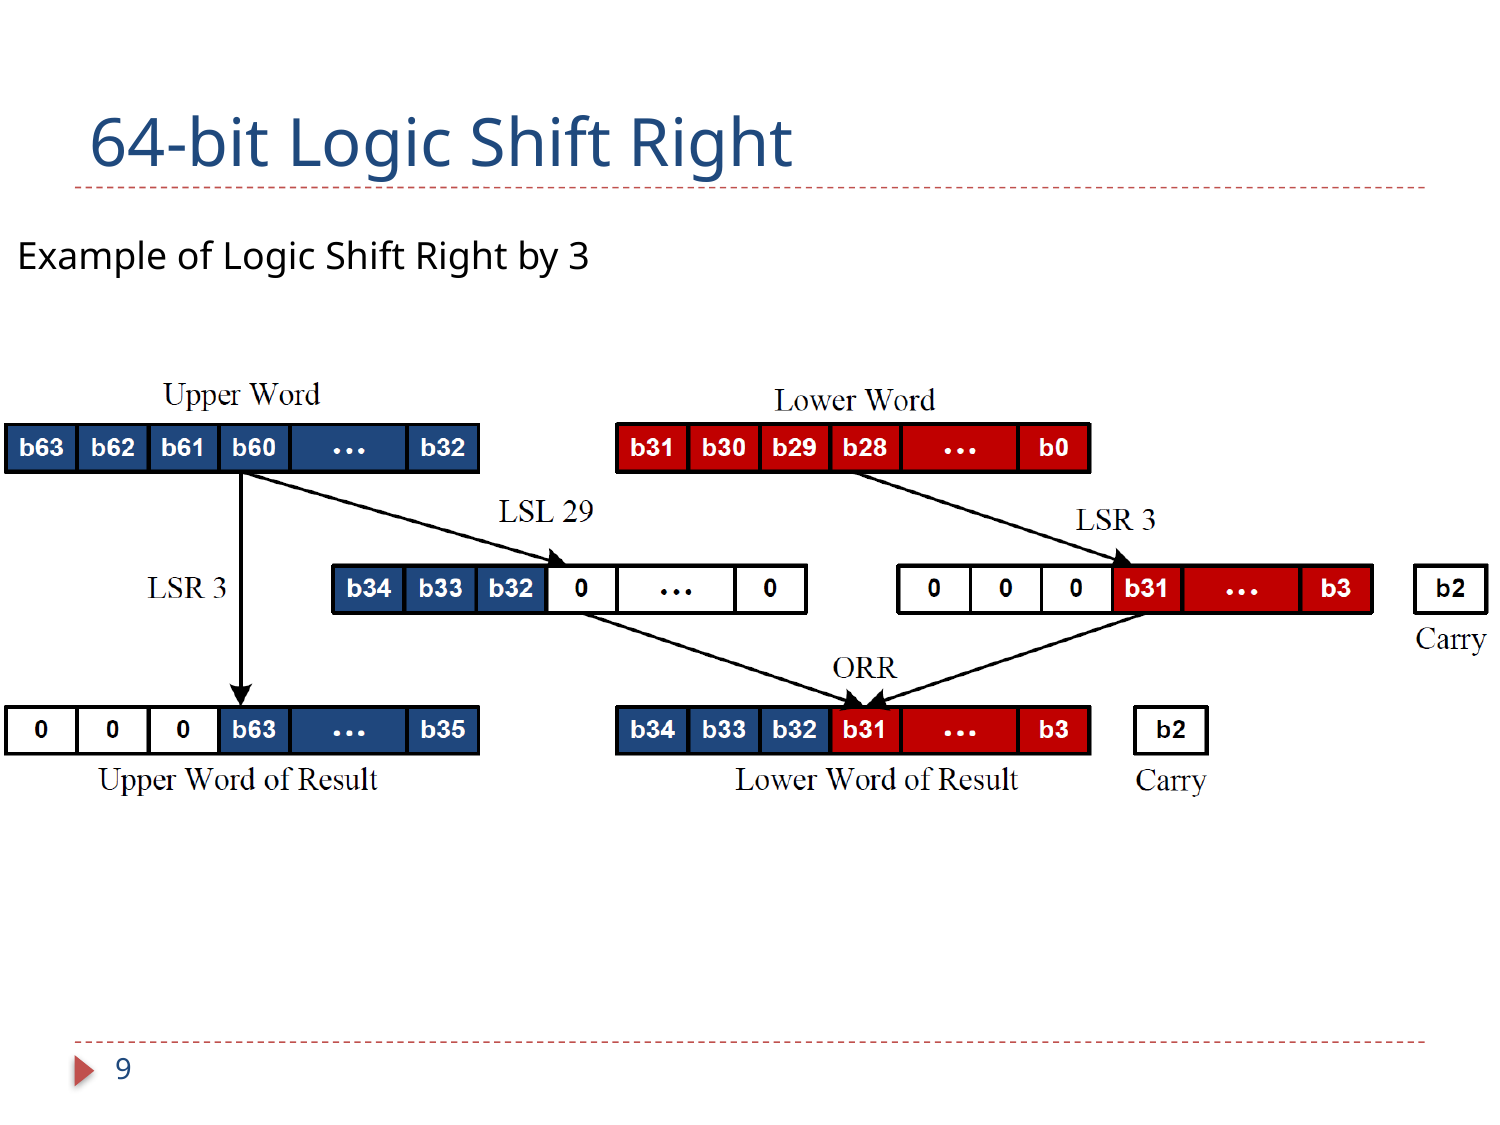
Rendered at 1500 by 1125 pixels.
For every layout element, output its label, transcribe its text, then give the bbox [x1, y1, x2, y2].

picture [0, 376, 1493, 801]
text_box Example of Logic Shift Right by 3 [2, 224, 606, 285]
slide_number 9 [100, 1042, 426, 1103]
title 64-bit Logic Shift Right [75, 24, 1425, 188]
